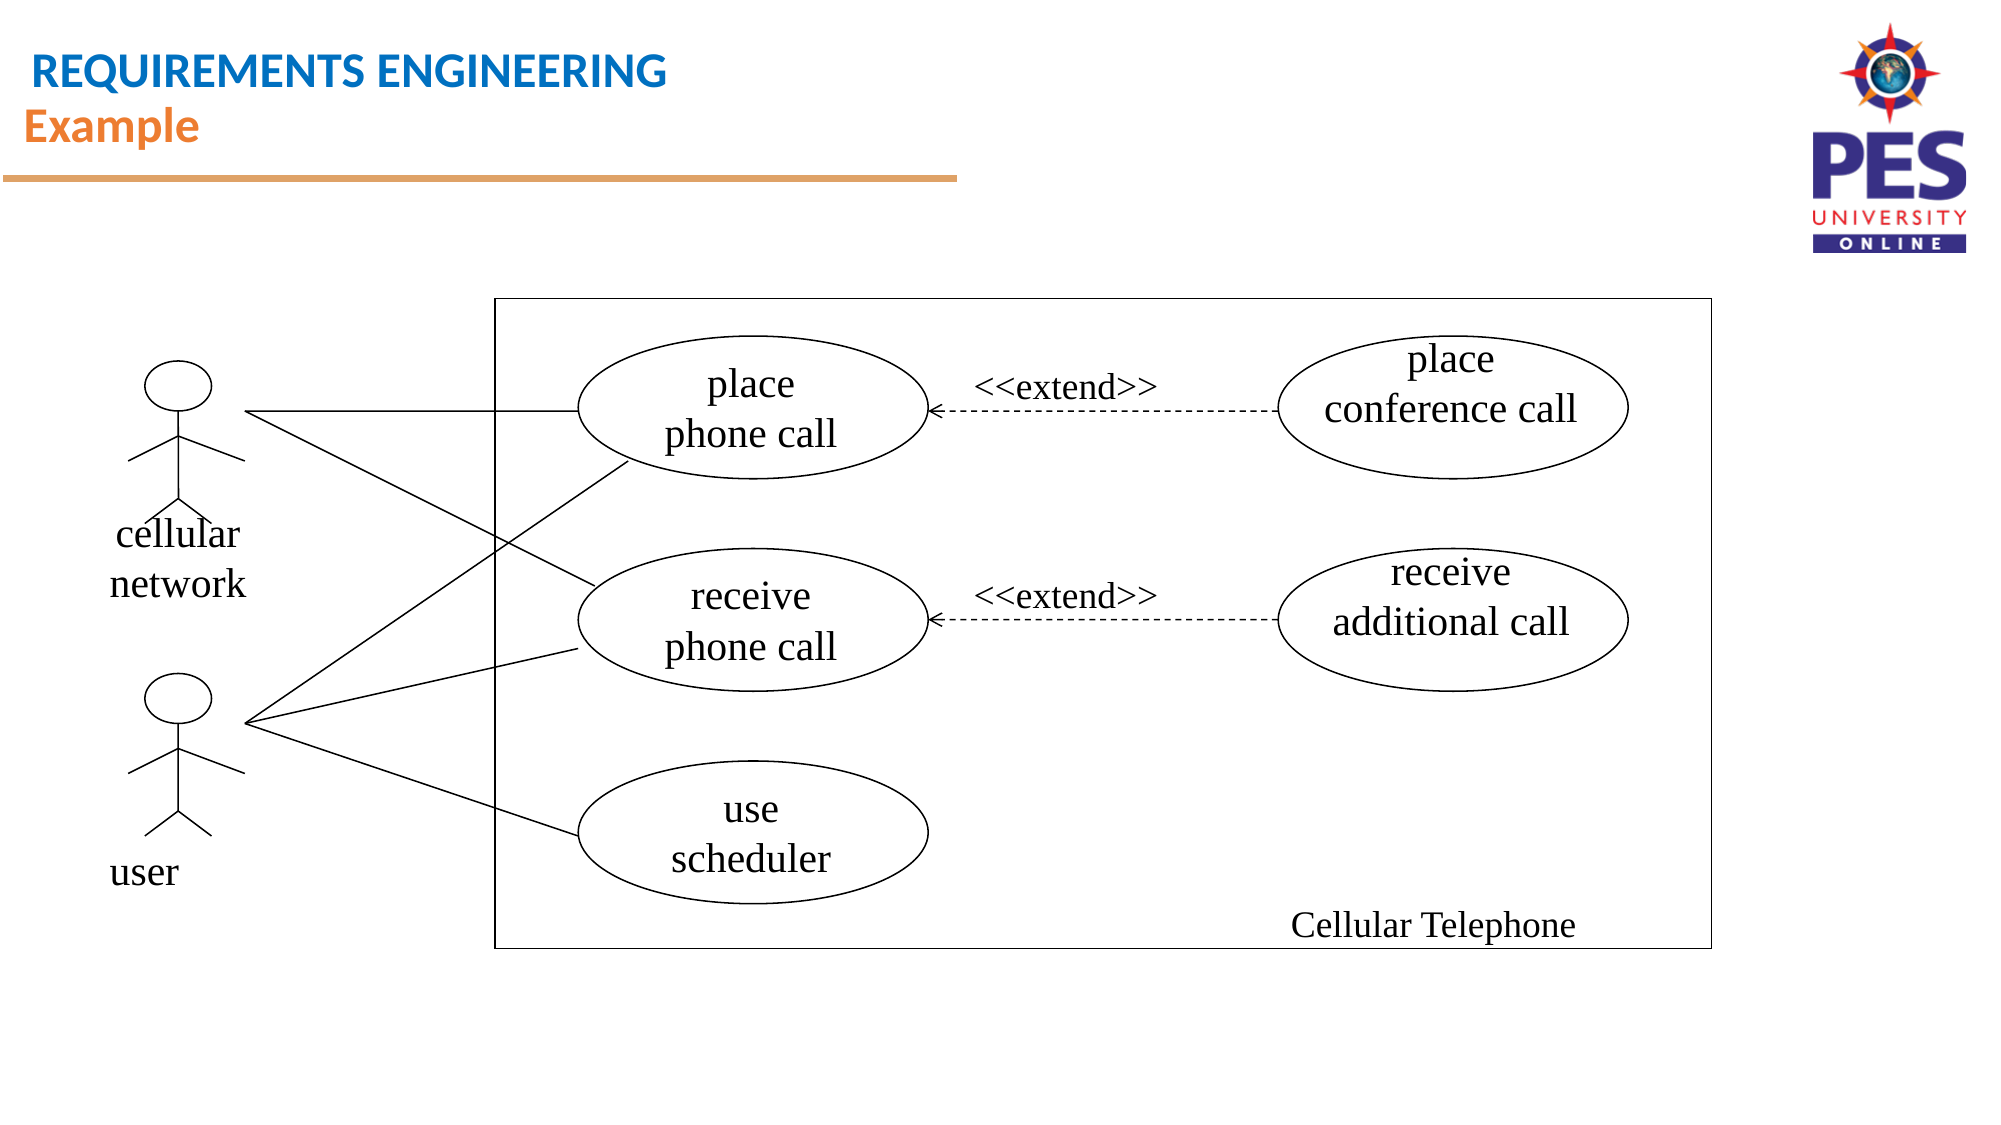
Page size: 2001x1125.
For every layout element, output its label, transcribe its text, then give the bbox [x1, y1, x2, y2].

title Example [8, 59, 1734, 192]
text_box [61, 298, 1712, 953]
picture [1813, 22, 1967, 253]
